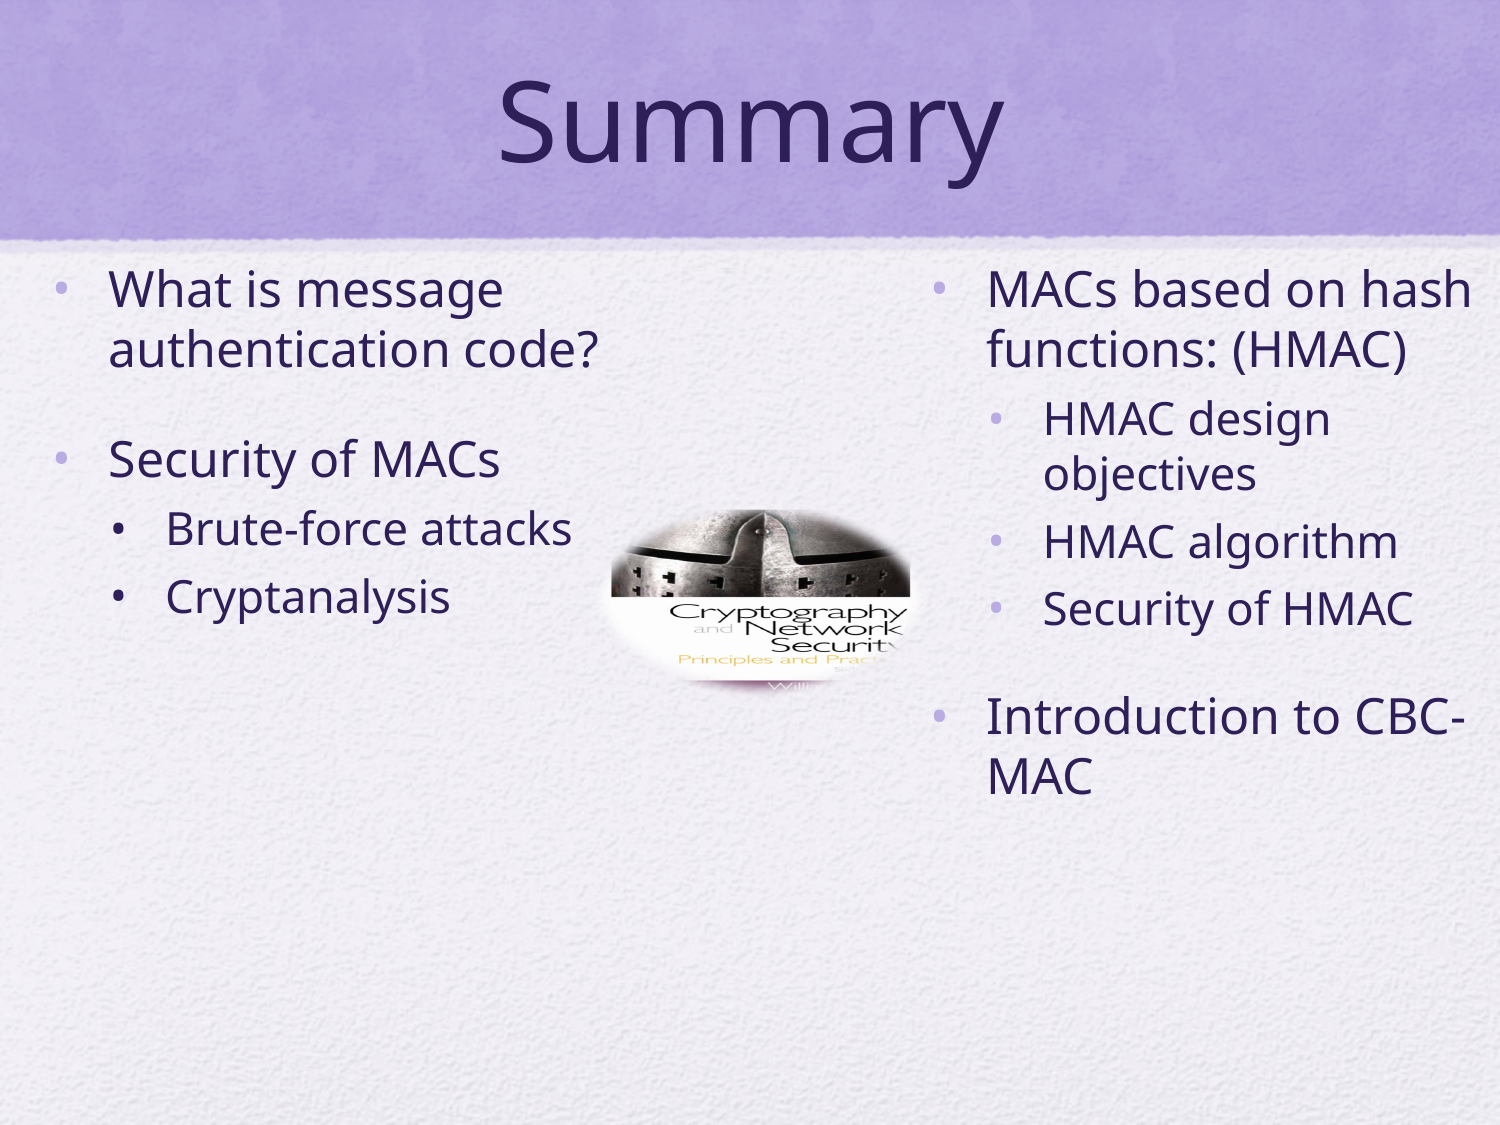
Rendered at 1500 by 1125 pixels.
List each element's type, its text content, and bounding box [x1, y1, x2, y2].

title Summary [129, 6, 1373, 239]
list What is message authentication code? Security of MACs Brute-force attacks Cryptanalysis [37, 249, 623, 1125]
list MACs based on hash functions: (HMAC) HMAC design objectives HMAC algorithm Security of HMAC Introduction to CBC-MAC [914, 249, 1500, 1088]
picture [0, 225, 1500, 1125]
